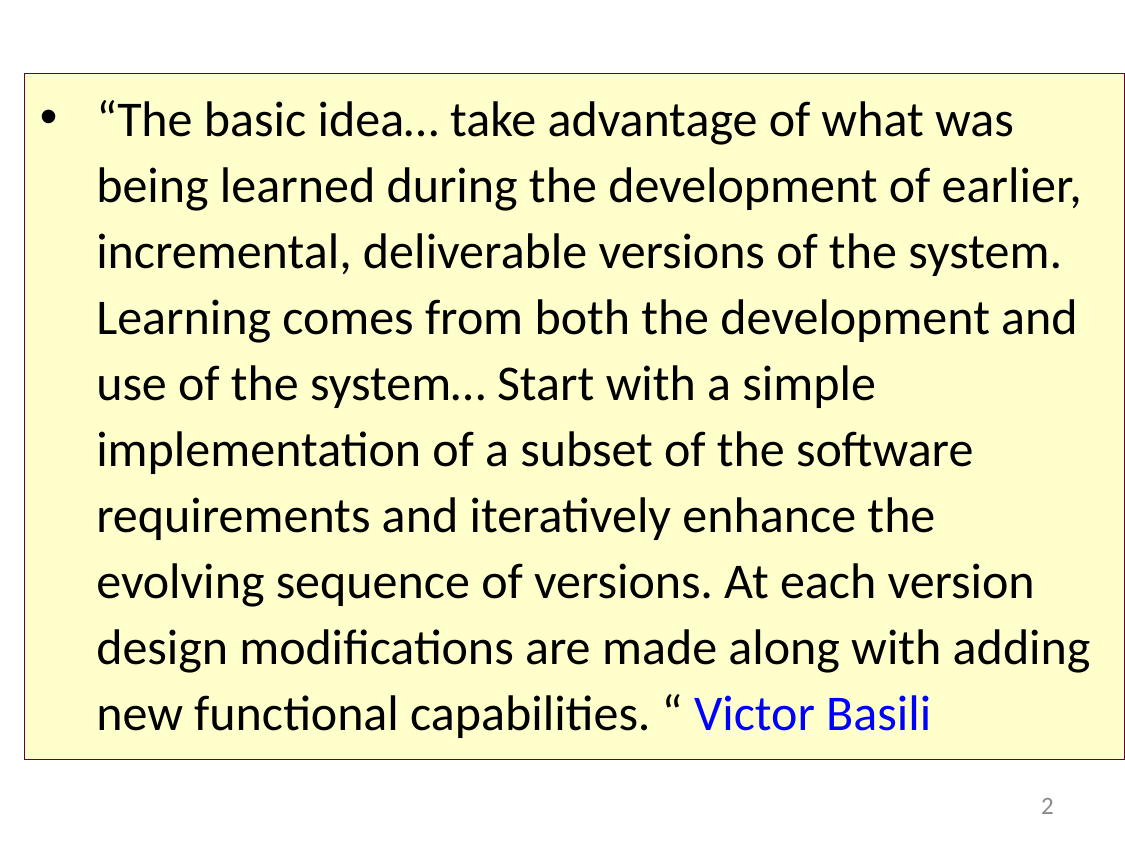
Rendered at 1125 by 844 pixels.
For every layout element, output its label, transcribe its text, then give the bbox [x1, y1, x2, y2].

slide_number 2 [806, 782, 1069, 827]
list “The basic idea… take advantage of what was being learned during the development of earlier, incremental, deliverable versions of the system. Learning comes from both the development and use of the system… Start with a simple implementation of a subset of the software requirements and iteratively enhance the evolving sequence of versions. At each version design modifications are made along with adding new functional capabilities. “ Victor Basili [24, 73, 1125, 760]
